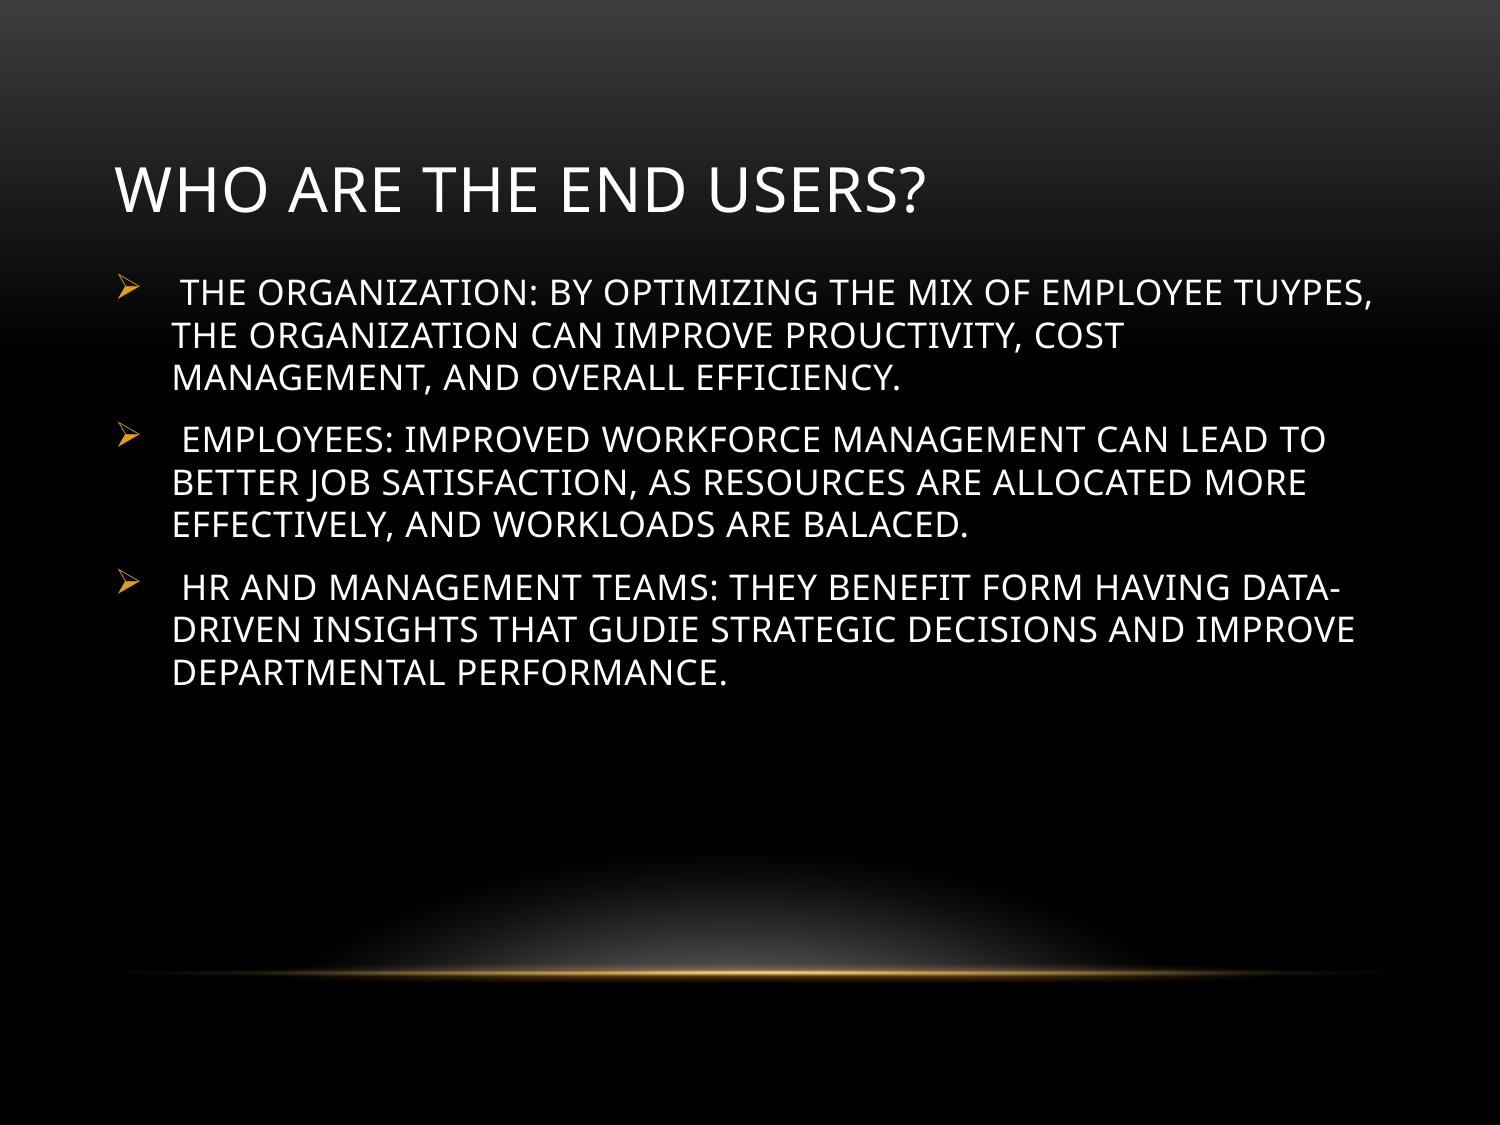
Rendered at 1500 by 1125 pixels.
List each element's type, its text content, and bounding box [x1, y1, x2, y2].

picture [0, 0, 1500, 1125]
list THE ORGANIZATION: BY OPTIMIZING THE MIX OF EMPLOYEE TUYPES, THE ORGANIZATION CAN IMPROVE PROUCTIVITY, COST MANAGEMENT, AND OVERALL EFFICIENCY. EMPLOYEES: IMPROVED WORKFORCE MANAGEMENT CAN LEAD TO BETTER JOB SATISFACTION, AS RESOURCES ARE ALLOCATED MORE EFFECTIVELY, AND WORKLOADS ARE BALACED. HR AND MANAGEMENT TEAMS: THEY BENEFIT FORM HAVING DATA-DRIVEN INSIGHTS THAT GUDIE STRATEGIC DECISIONS AND IMPROVE DEPARTMENTAL PERFORMANCE. [99, 262, 1400, 938]
title WHO ARE THE END USERS? [99, 45, 1400, 233]
